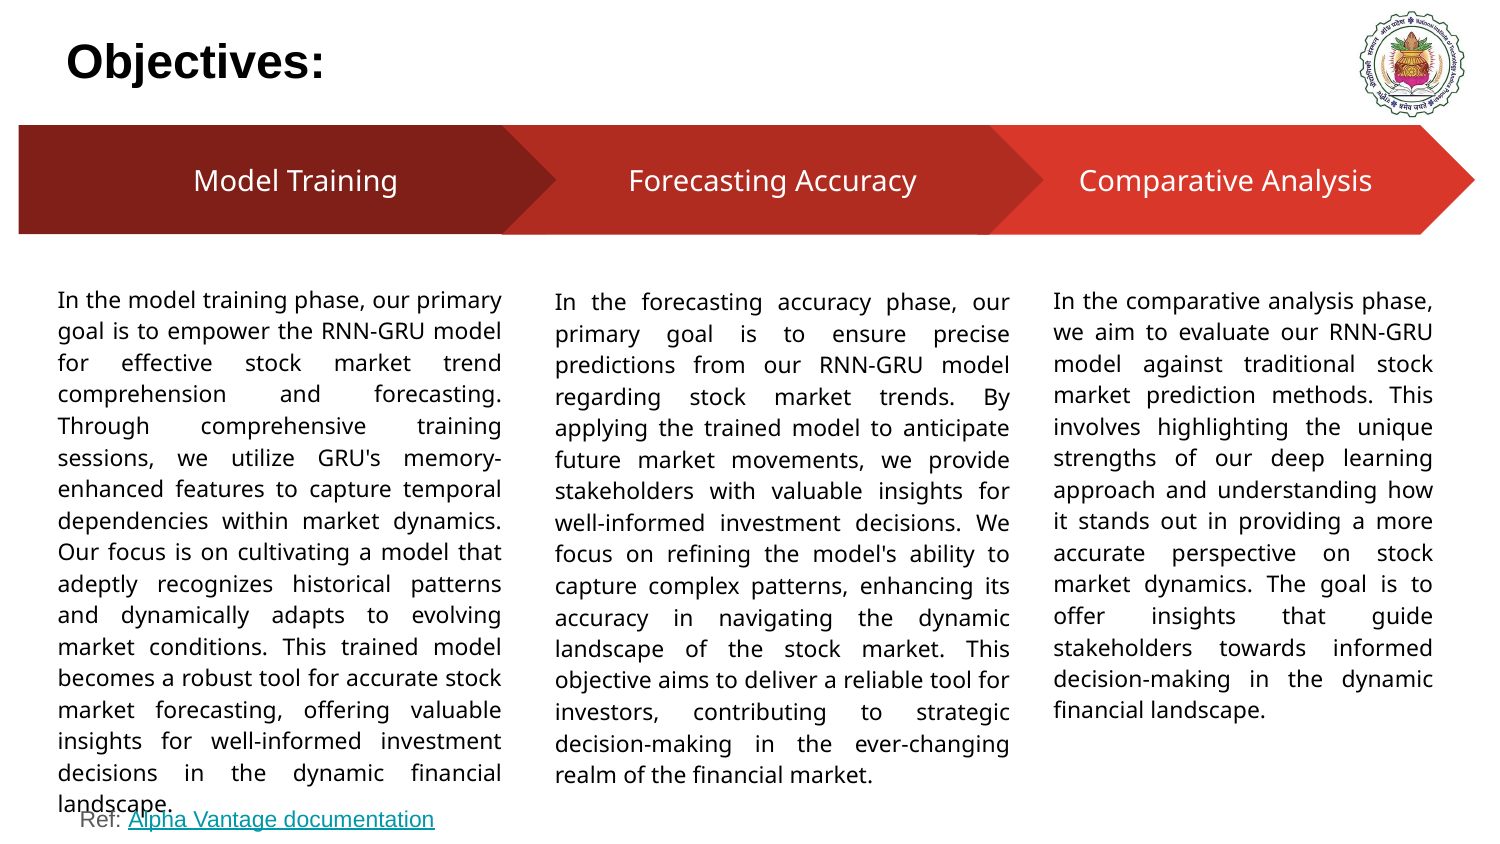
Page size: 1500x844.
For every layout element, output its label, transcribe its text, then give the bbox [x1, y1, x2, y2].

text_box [501, 124, 1045, 777]
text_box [18, 124, 500, 777]
text_box Ref: Alpha Vantage documentation [64, 789, 1125, 839]
title Objectives: [51, 15, 1350, 110]
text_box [1045, 124, 1476, 728]
picture [1355, 7, 1468, 121]
